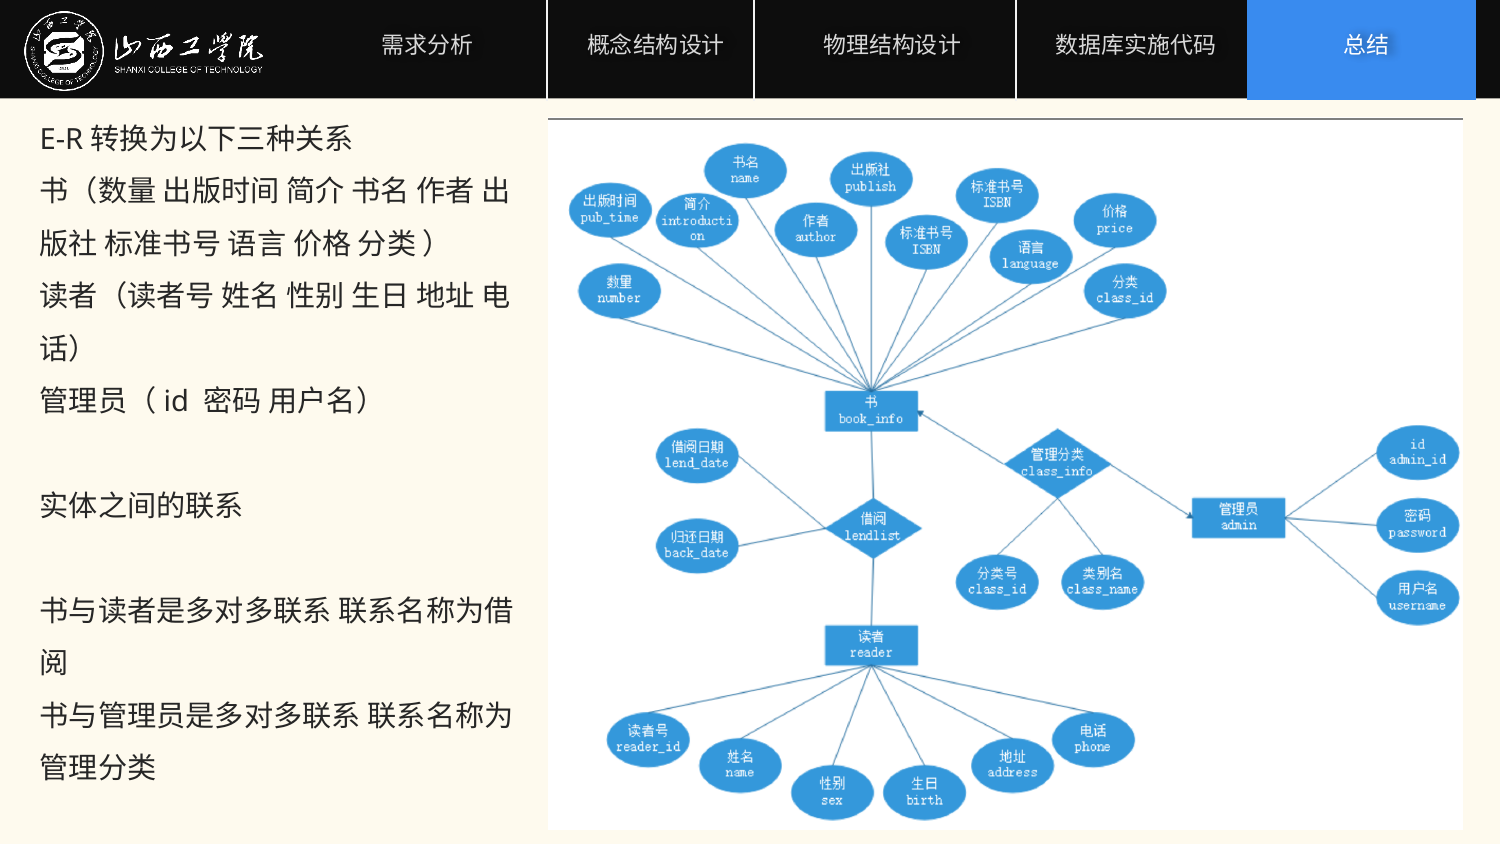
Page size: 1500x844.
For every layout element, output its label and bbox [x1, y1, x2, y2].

text_box [24, 95, 542, 453]
picture [547, 117, 1463, 830]
picture [24, 11, 263, 91]
